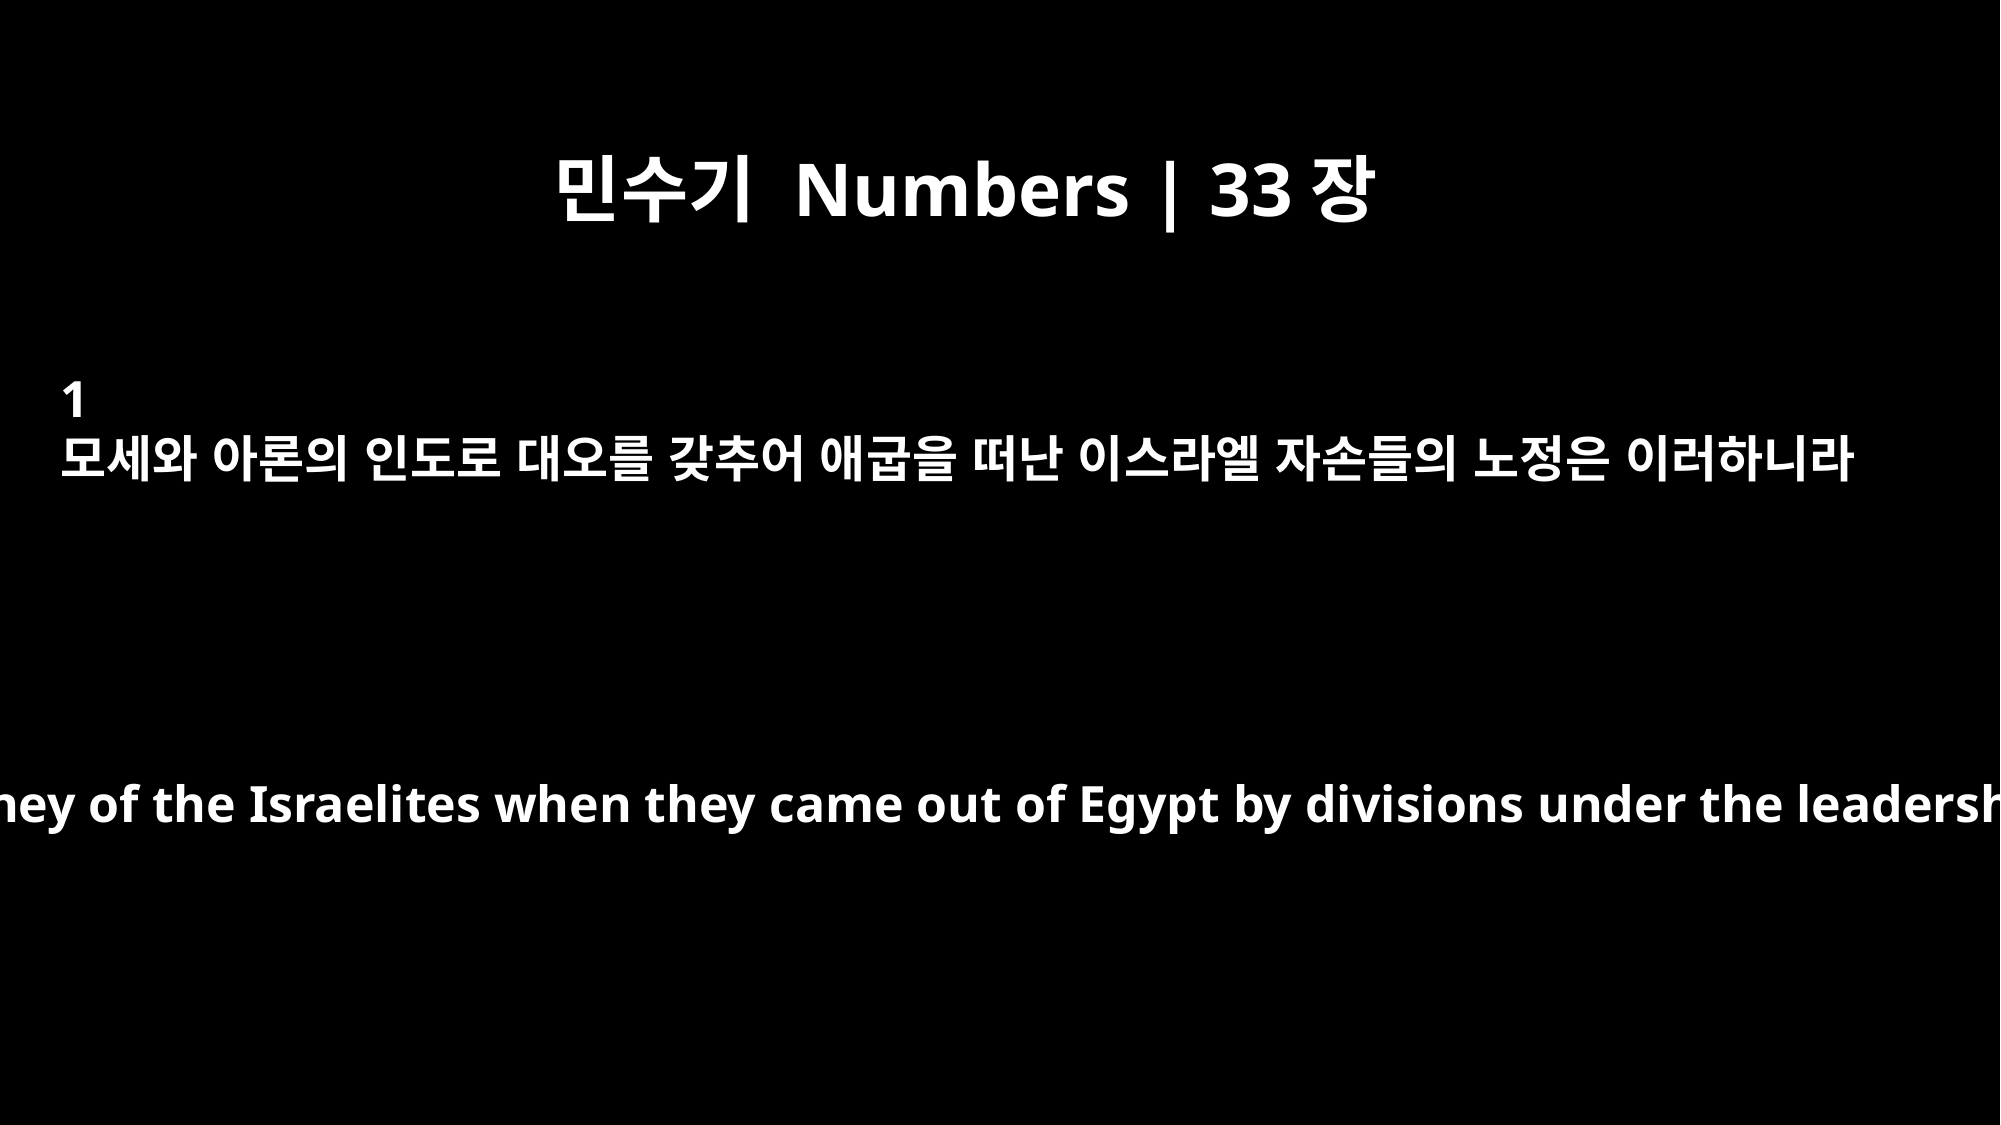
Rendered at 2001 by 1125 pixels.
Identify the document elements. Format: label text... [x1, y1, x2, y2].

text_box 민수기 Numbers | 33장 [538, 136, 1393, 239]
text_box Here are the stages in the journey of the Israelites when they came out of Egypt by divisions under the leadership of Moses and Aaron. [0, 764, 2000, 840]
text_box 1 모세와 아론의 인도로 대오를 갖추어 애굽을 떠난 이스라엘 자손들의 노정은 이러하니라 [45, 359, 1872, 495]
